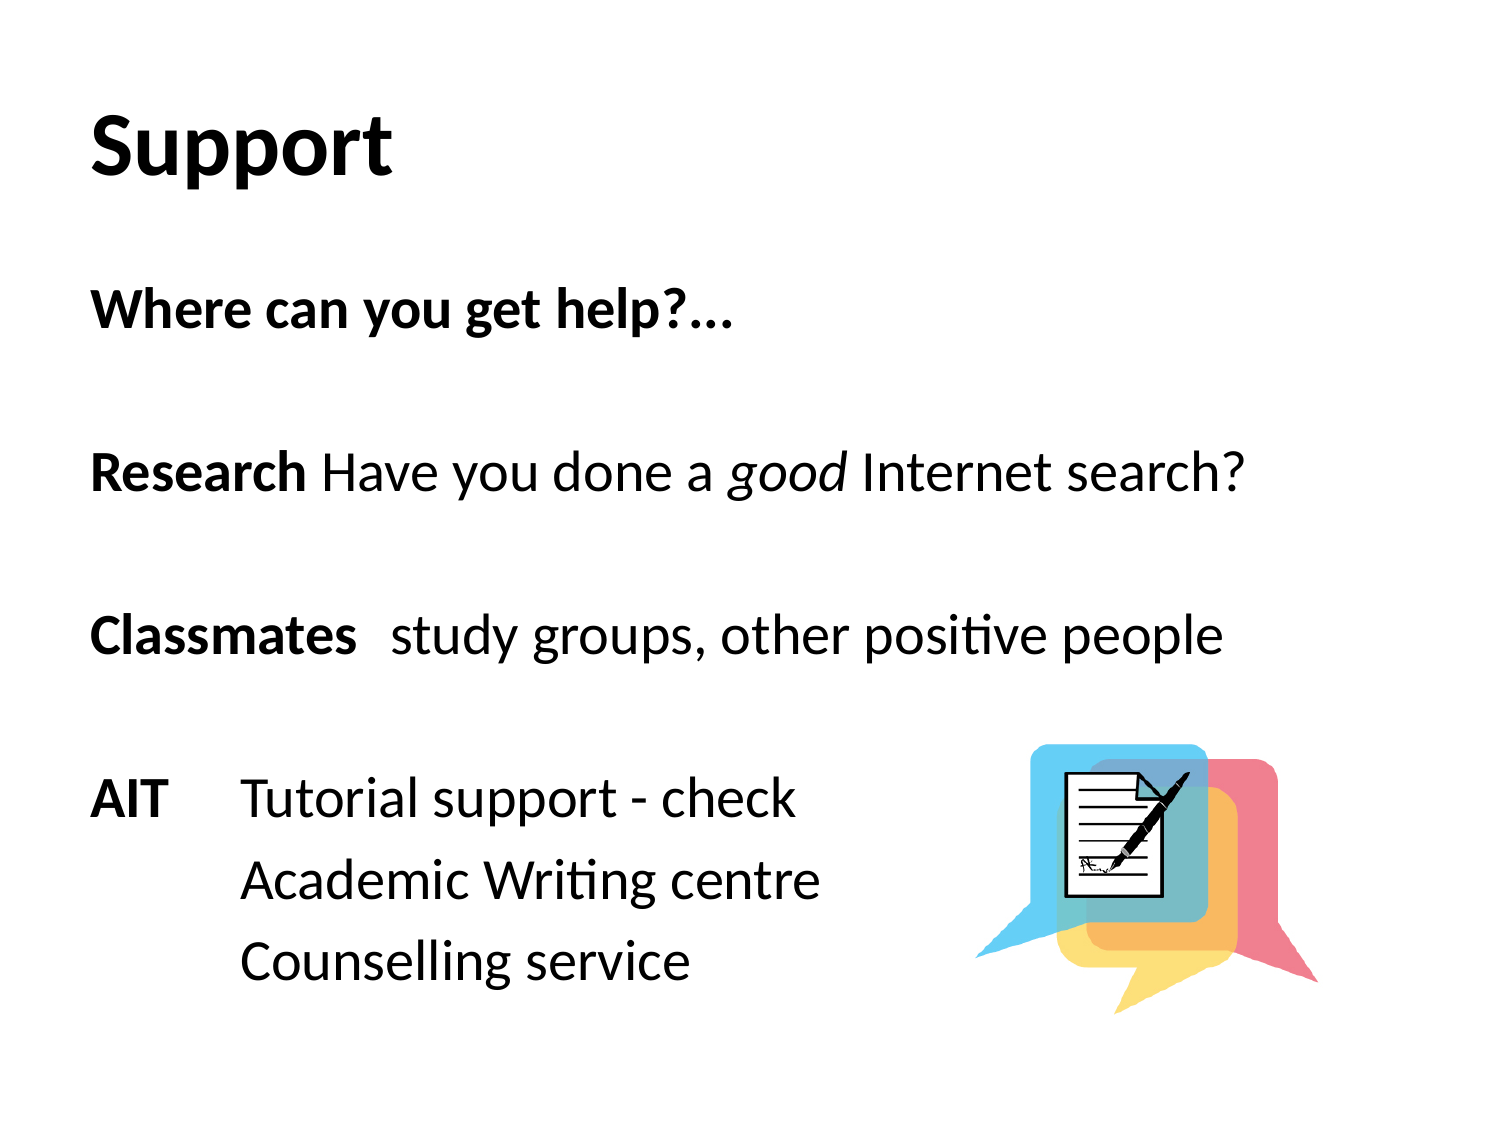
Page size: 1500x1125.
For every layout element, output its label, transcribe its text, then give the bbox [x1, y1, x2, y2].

list Where can you get help?... Research Have you done a good Internet search? Classmates study groups, other positive people AIT Tutorial support - check Academic Writing centre Counselling service [75, 262, 1425, 1005]
title Support [75, 45, 1425, 233]
picture [962, 697, 1335, 1036]
